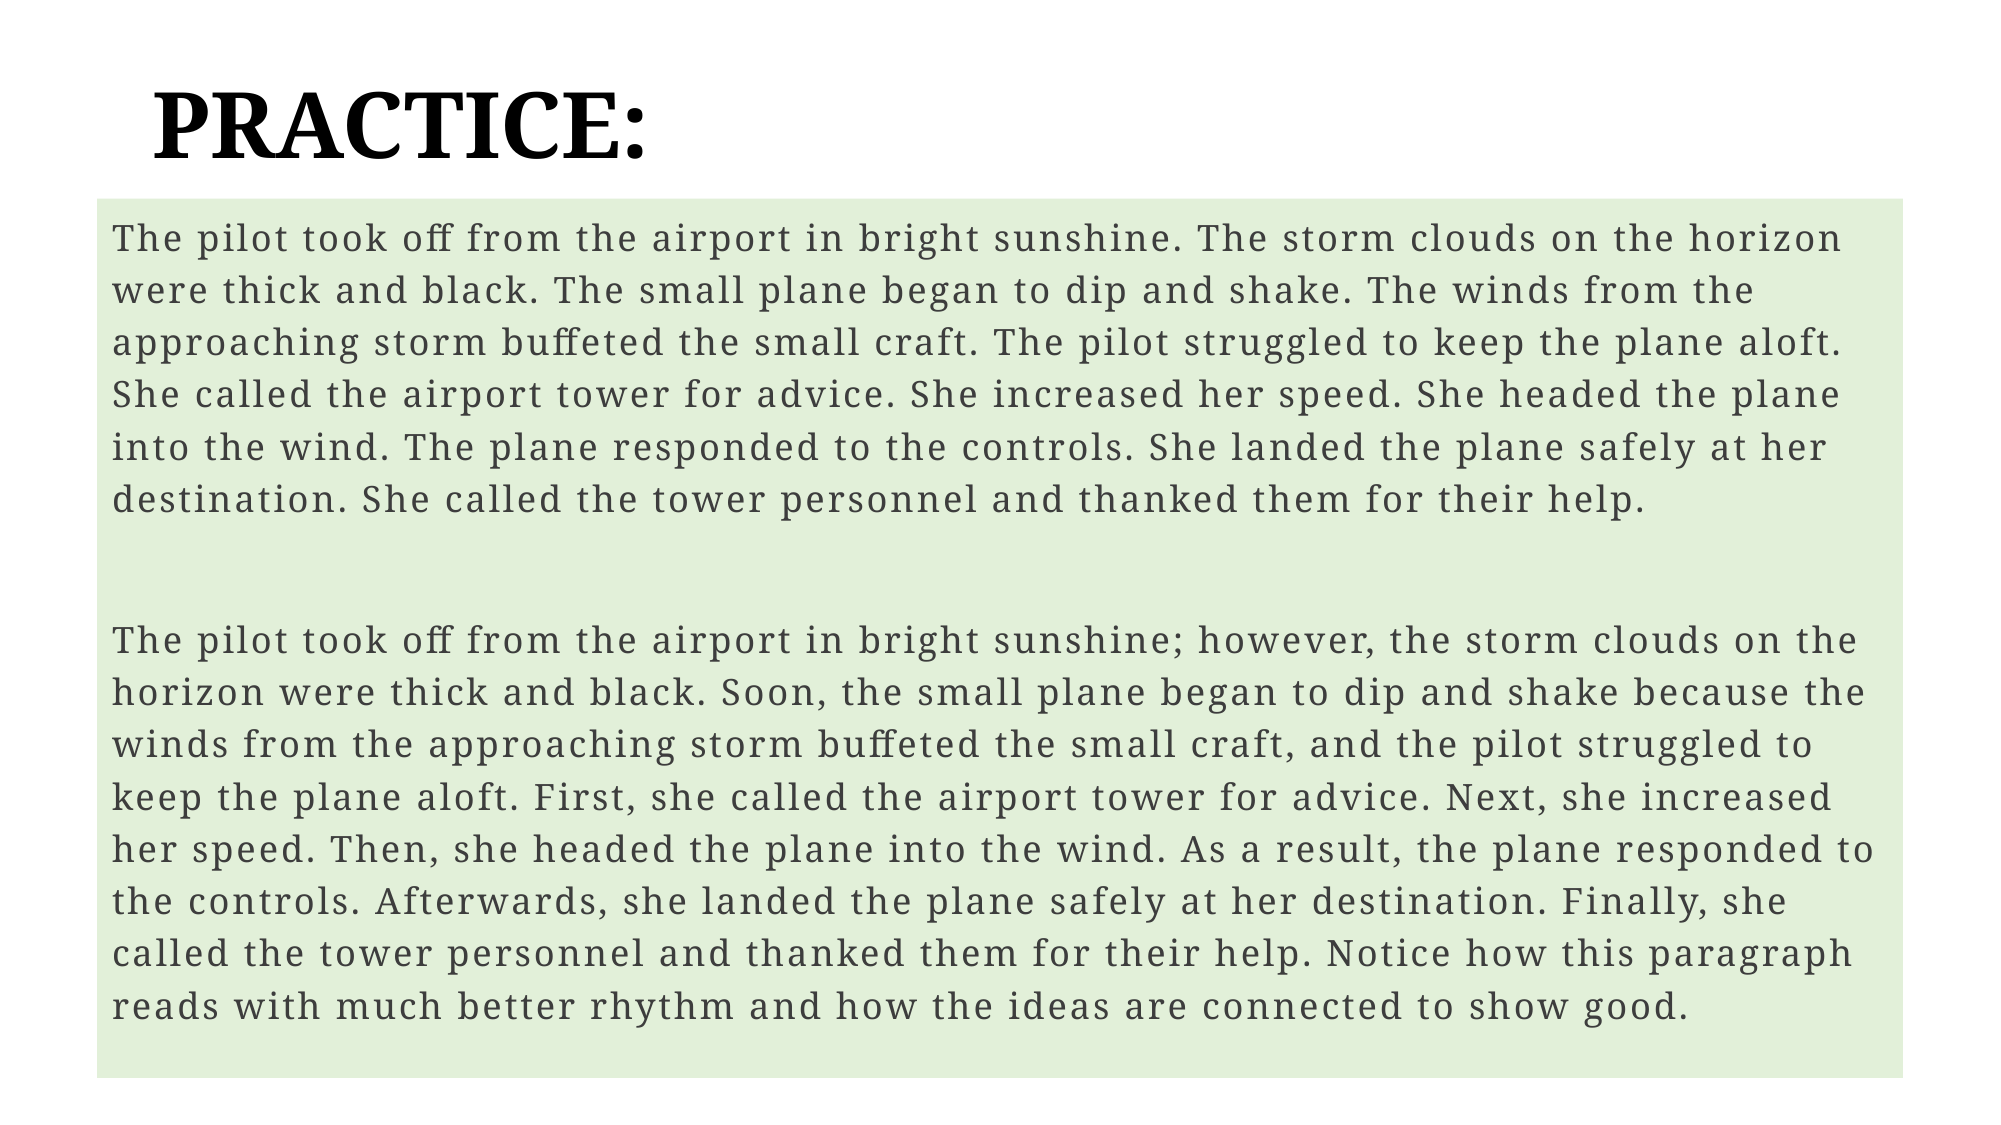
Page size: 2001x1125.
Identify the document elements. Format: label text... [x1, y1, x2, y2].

title PRACTICE: [137, 59, 690, 198]
list The pilot took off from the airport in bright sunshine. The storm clouds on the horizon were thick and black. The small plane began to dip and shake. The winds from the approaching storm buffeted the small craft. The pilot struggled to keep the plane aloft. She called the airport tower for advice. She increased her speed. She headed the plane into the wind. The plane responded to the controls. She landed the plane safely at her destination. She called the tower personnel and thanked them for their help. The pilot took off from the airport in bright sunshine; however, the storm clouds on the horizon were thick and black. Soon, the small plane began to dip and shake because the winds from the approaching storm buffeted the small craft, and the pilot struggled to keep the plane aloft. First, she called the airport tower for advice. Next, she increased her speed. Then, she headed the plane into the wind. As a result, the plane responded to the controls. Afterwards, she landed the plane safely at her destination. Finally, she called the tower personnel and thanked them for their help. Notice how this paragraph reads with much better rhythm and how the ideas are connected to show good. [97, 198, 1903, 1078]
